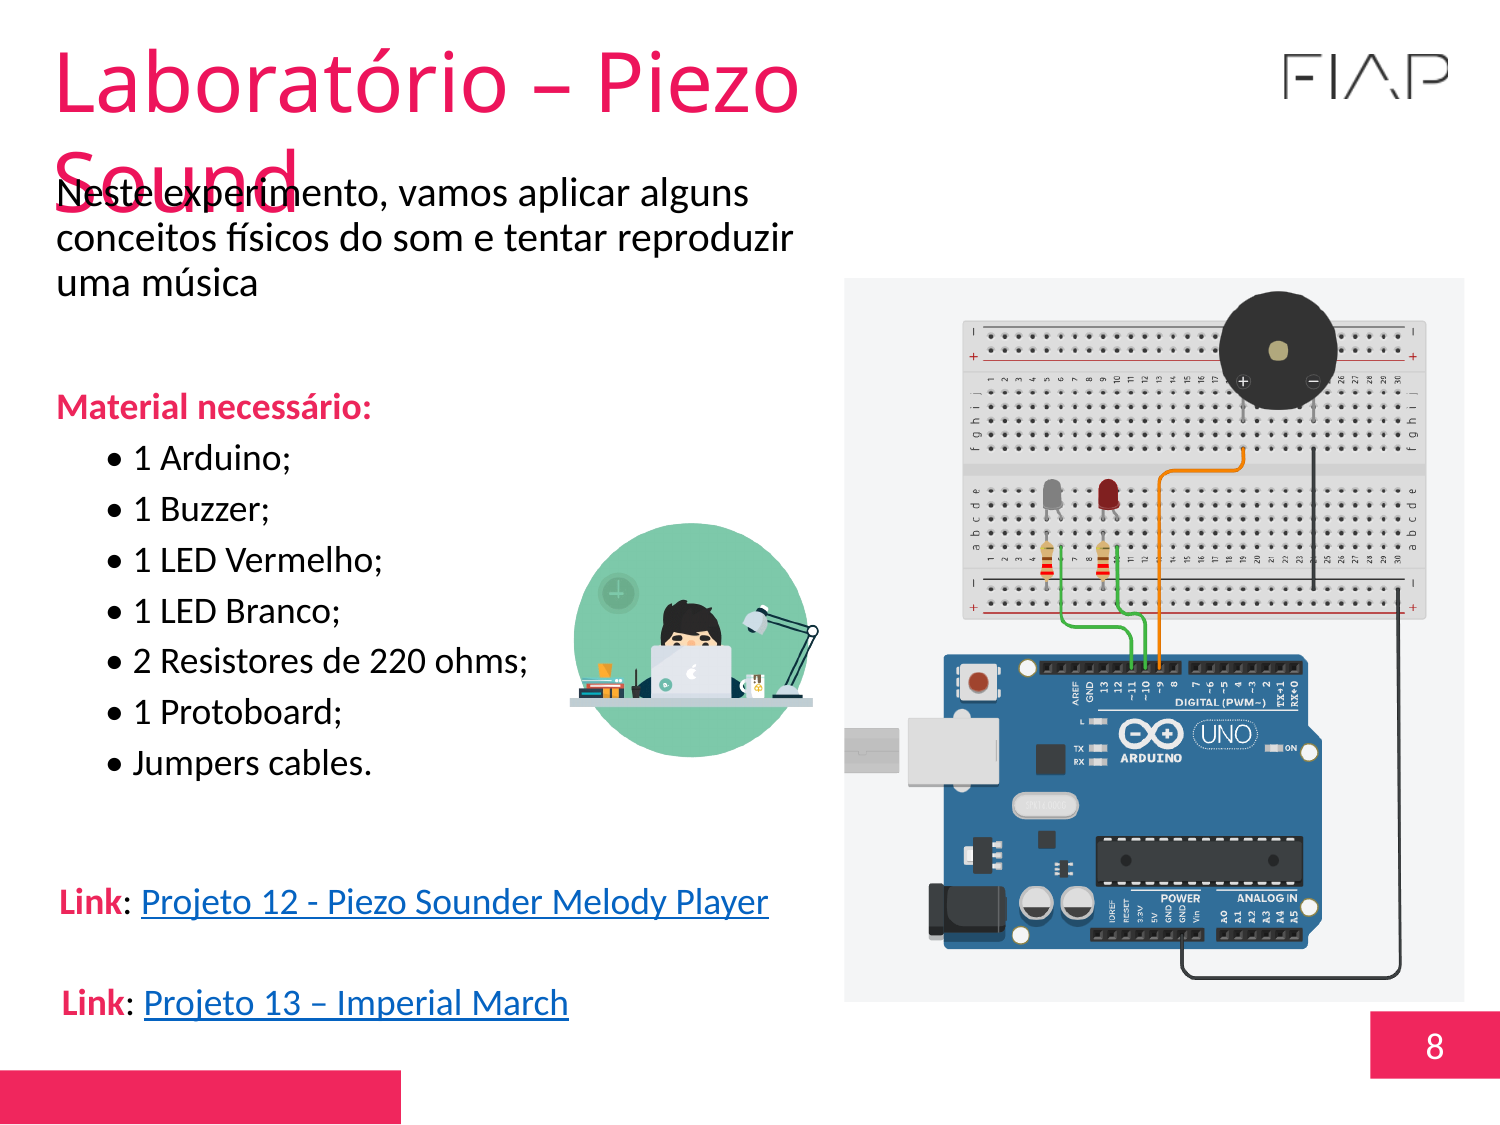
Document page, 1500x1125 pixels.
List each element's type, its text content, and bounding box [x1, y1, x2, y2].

text_box Laboratório – Piezo Sound [37, 21, 1075, 237]
text_box Link: Projeto 13 – Imperial March [47, 970, 798, 1031]
text_box Link: Projeto 12 - Piezo Sounder Melody Player [44, 869, 795, 930]
picture [501, 278, 1465, 1002]
text_box Neste experimento, vamos aplicar alguns conceitos físicos do som e tentar reproduzir uma música Material necessário: • 1 Arduino; • 1 Buzzer; • 1 LED Vermelho; • 1 LED Branco; • 2 Resistores de 220 ohms; • 1 Protoboard; • Jumpers cables. [41, 162, 845, 775]
